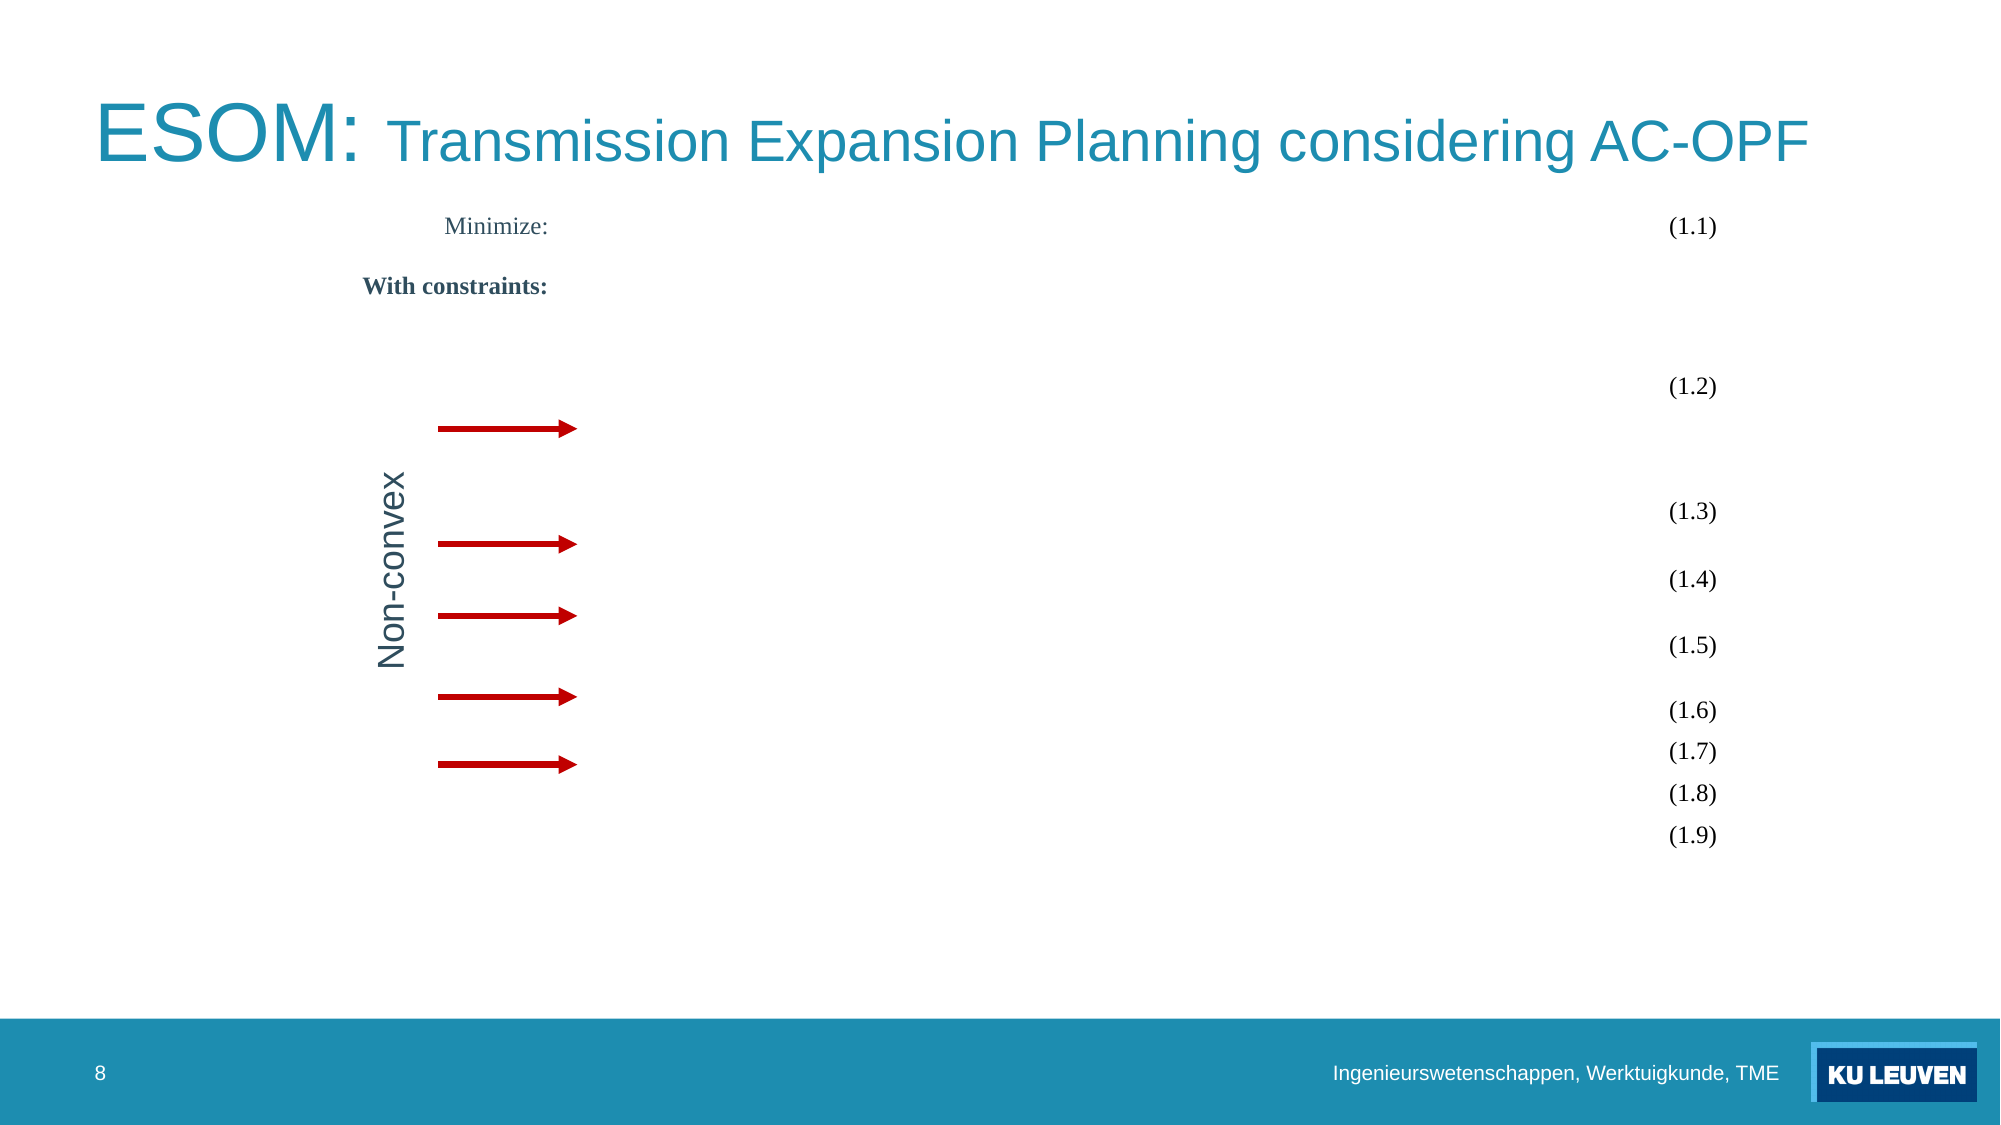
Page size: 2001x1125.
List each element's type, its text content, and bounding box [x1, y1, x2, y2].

text_box Non-convex [358, 456, 419, 686]
picture [1811, 1042, 1977, 1102]
title ESOM: Transmission Expansion Planning considering AC-OPF [94, 33, 1906, 223]
slide_number 8 [94, 1018, 201, 1125]
footer Ingenieurswetenschappen, Werktuigkunde, TME [989, 1018, 1809, 1125]
